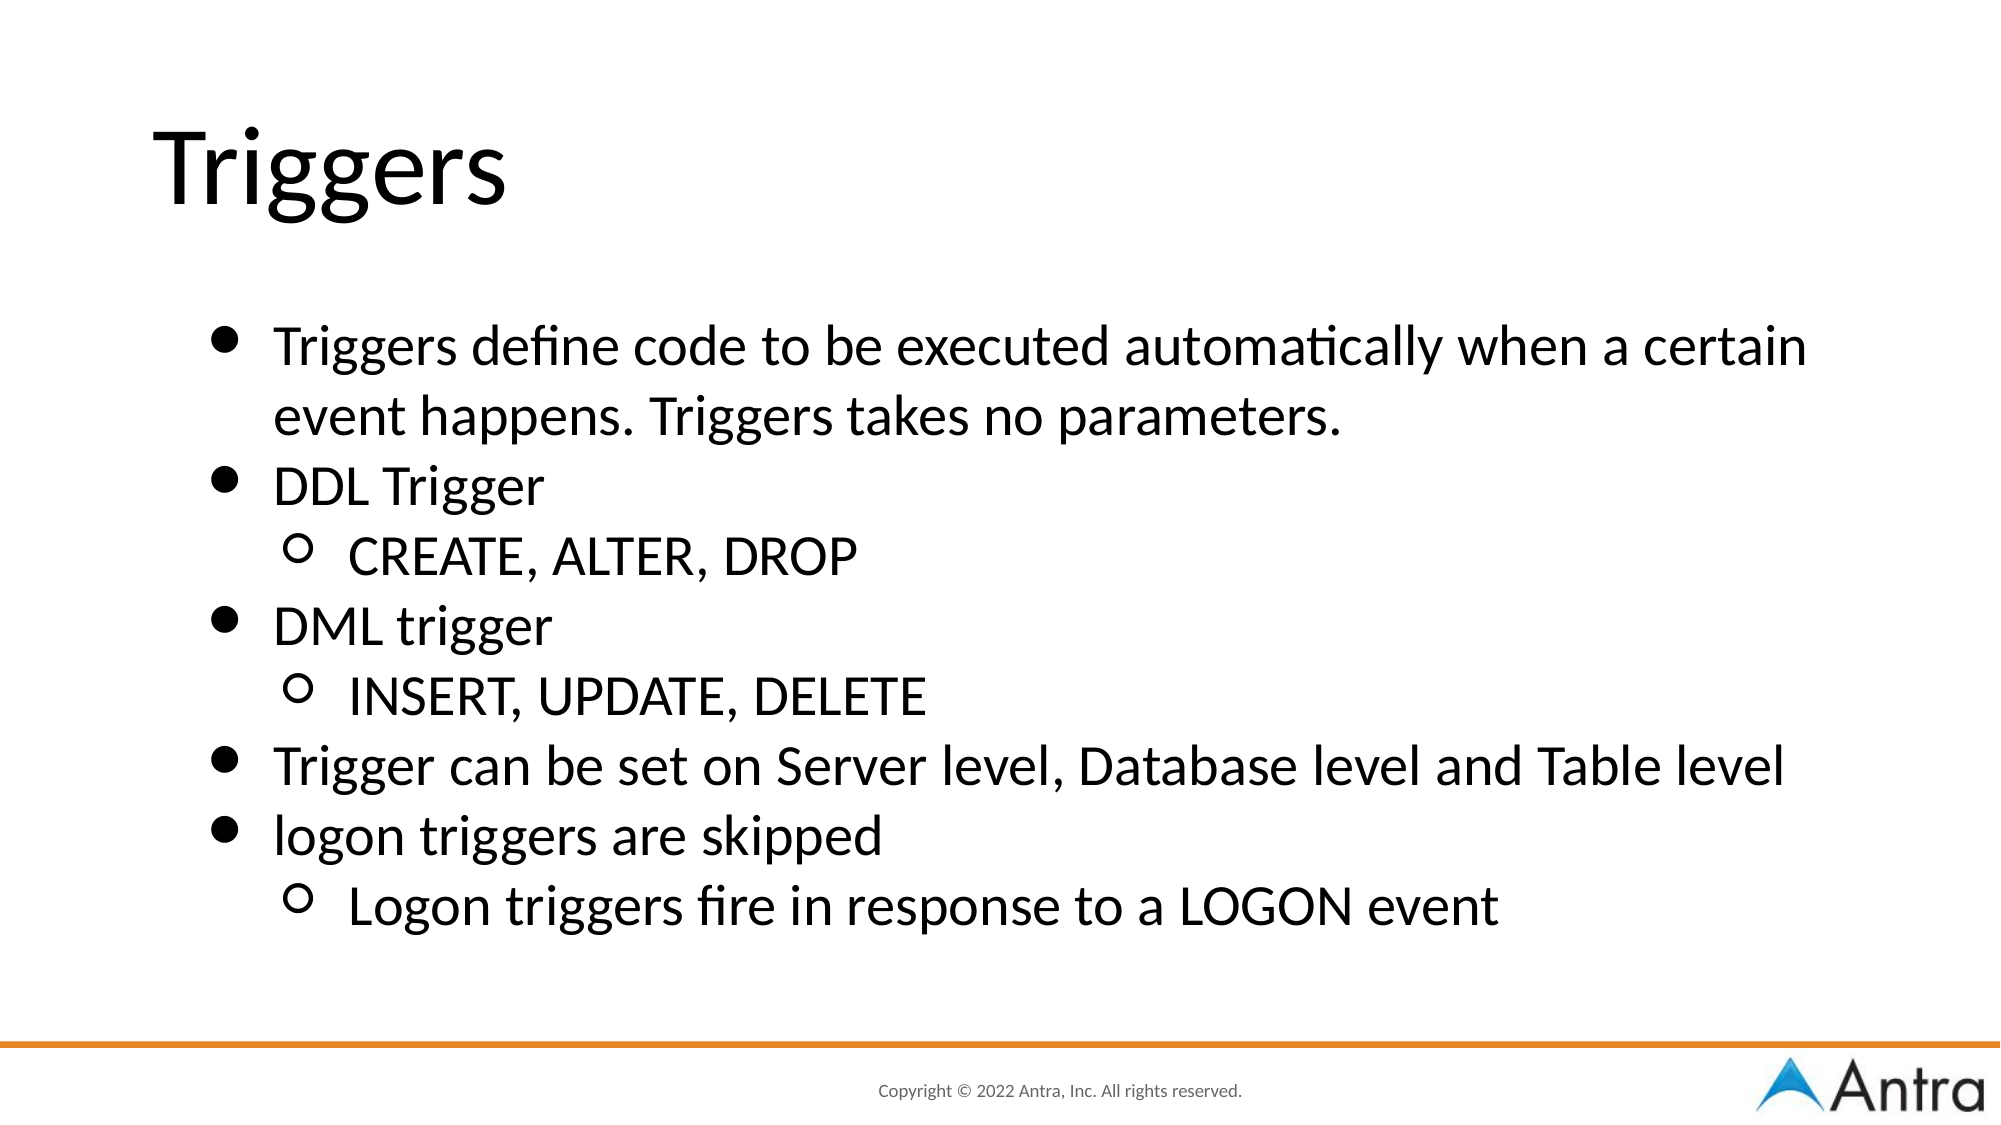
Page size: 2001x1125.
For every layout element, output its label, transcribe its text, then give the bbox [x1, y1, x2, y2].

text_box Triggers [137, 59, 1863, 278]
text_box Triggers define code to be executed automatically when a certain event happens. Triggers takes no parameters. DDL Trigger CREATE, ALTER, DROP DML trigger INSERT, UPDATE, DELETE Trigger can be set on Server level, Database level and Table level logon triggers are skipped Logon triggers fire in response to a LOGON event [183, 299, 1863, 1014]
picture [1745, 1048, 1994, 1122]
